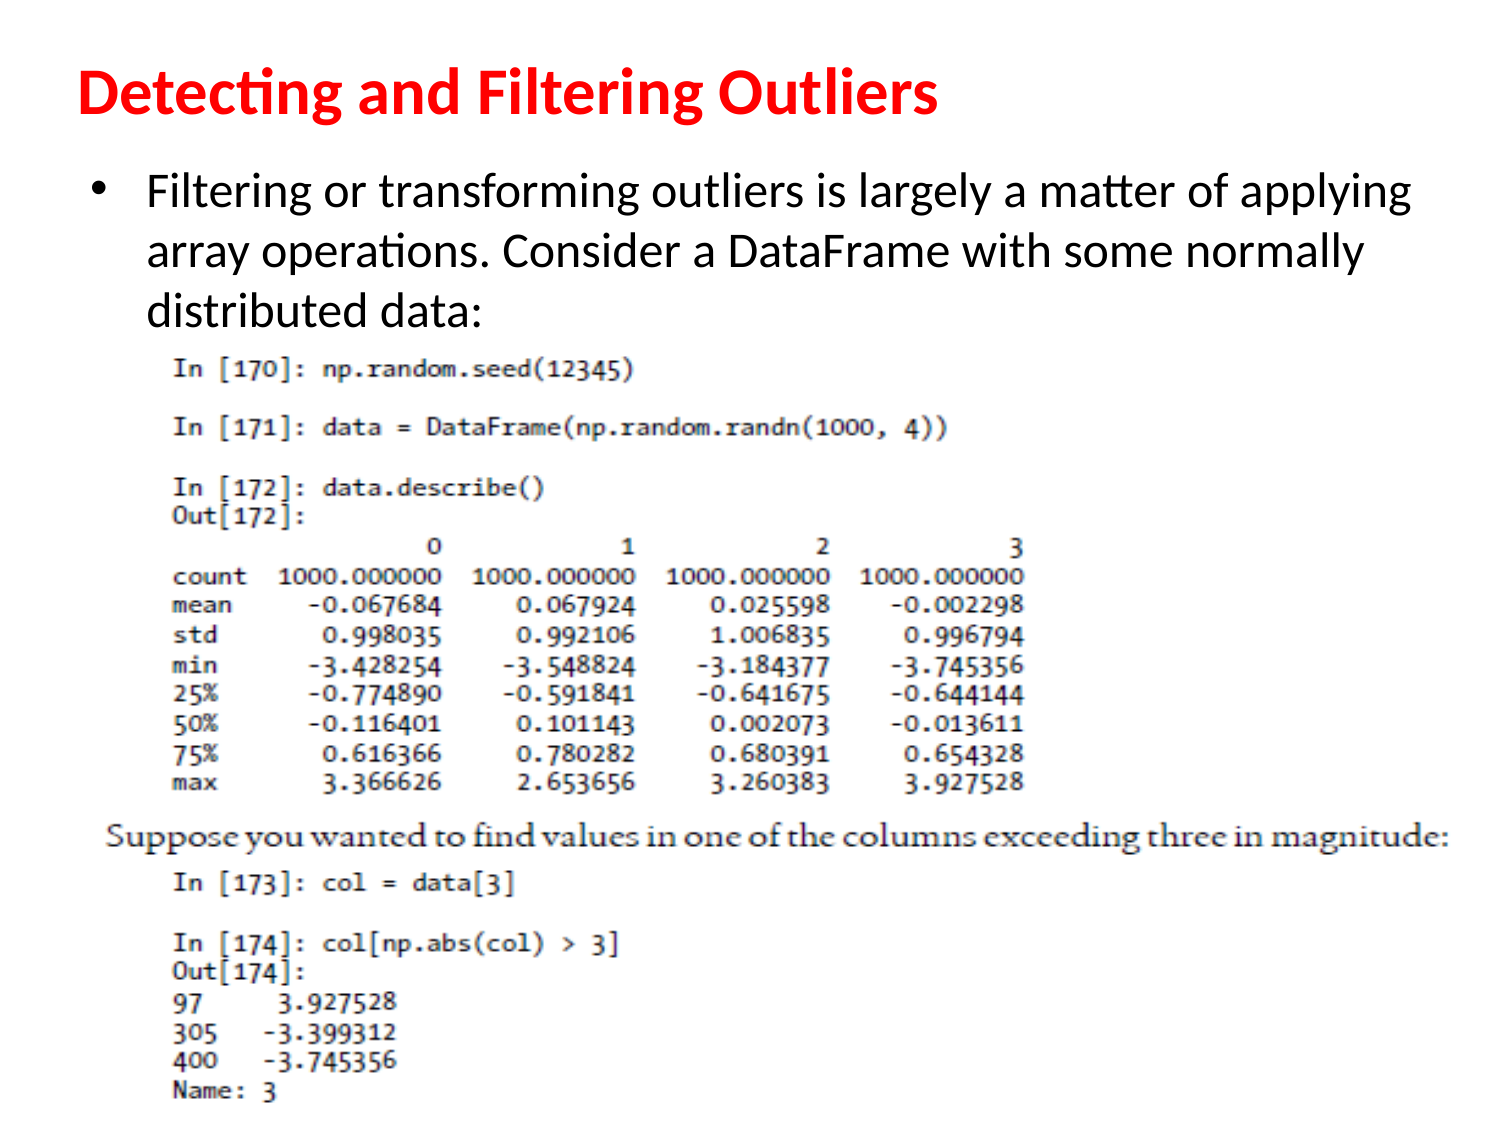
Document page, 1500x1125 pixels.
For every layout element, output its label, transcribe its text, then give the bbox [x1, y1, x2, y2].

list Filtering or transforming outliers is largely a matter of applying array operations. Consider a DataFrame with some normally distributed data: [75, 149, 1475, 1100]
title Detecting and Filtering Outliers [62, 37, 1413, 138]
picture [87, 349, 1476, 1113]
